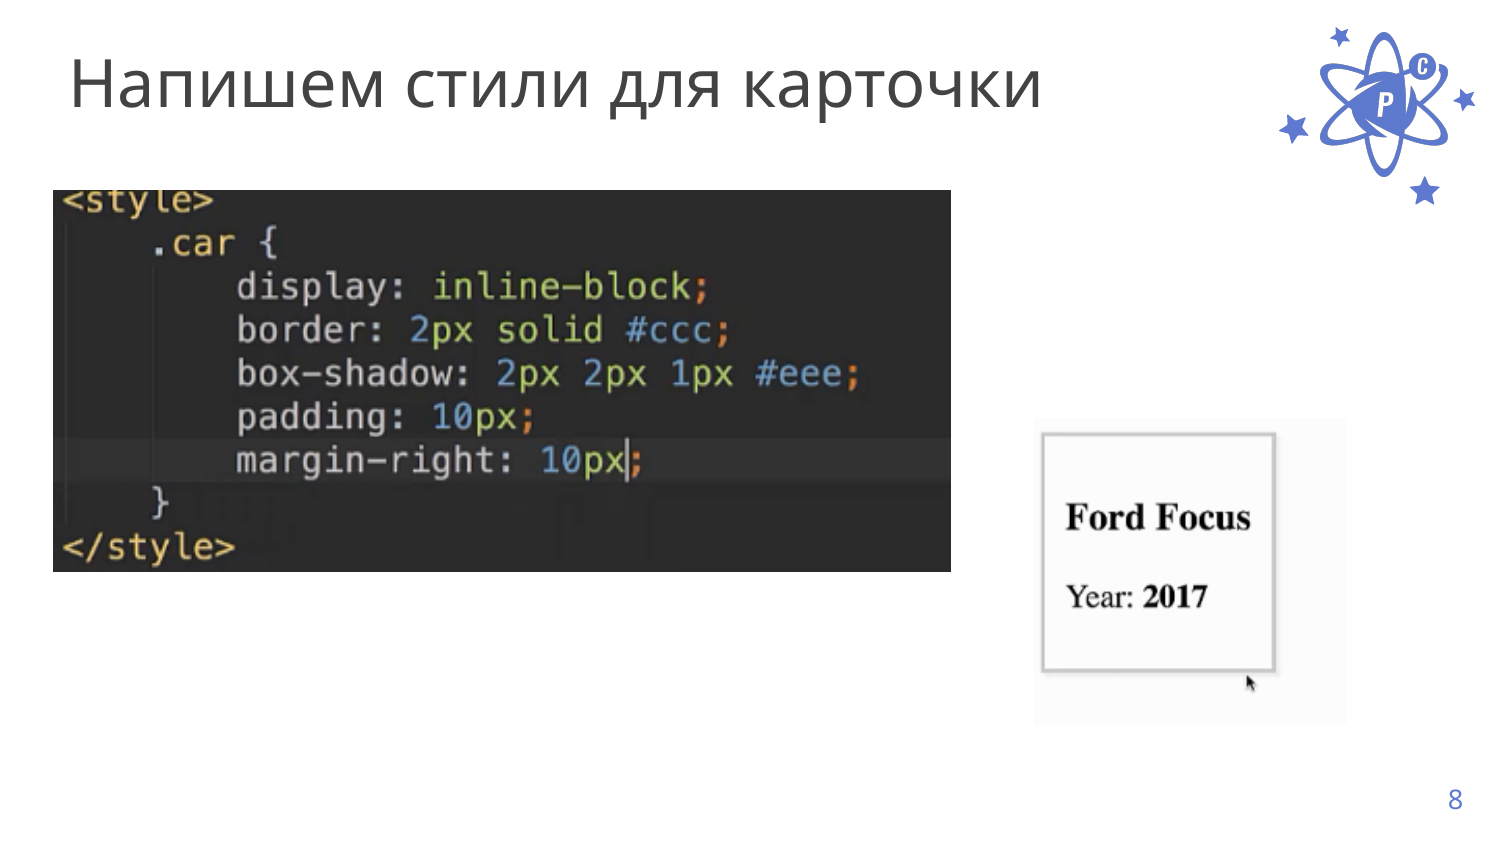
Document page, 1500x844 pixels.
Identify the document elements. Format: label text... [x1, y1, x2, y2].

picture [1034, 418, 1348, 725]
picture [53, 190, 951, 572]
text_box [1278, 25, 1477, 205]
slide_number 8 [1411, 753, 1500, 844]
text_box Напишем стили для карточки [53, 25, 1234, 205]
